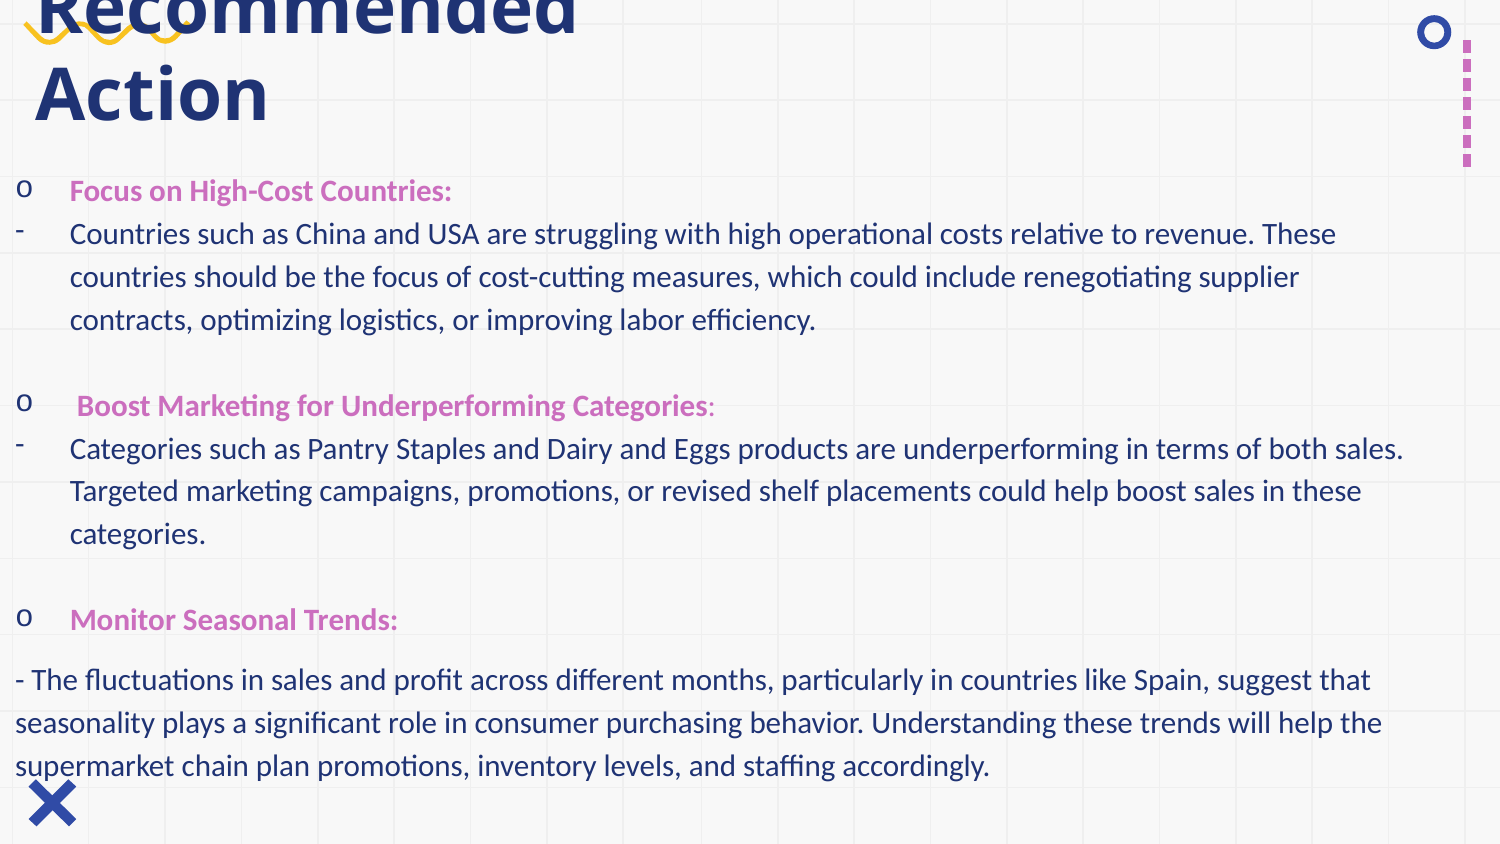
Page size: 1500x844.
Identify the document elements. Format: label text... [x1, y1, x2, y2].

title Recommended Action [20, 12, 802, 151]
text_box Focus on High-Cost Countries: Countries such as China and USA are struggling with high operational costs relative to revenue. These countries should be the focus of cost-cutting measures, which could include renegotiating supplier contracts, optimizing logistics, or improving labor efficiency. Boost Marketing for Underperforming Categories: Categories such as Pantry Staples and Dairy and Eggs products are underperforming in terms of both sales. Targeted marketing campaigns, promotions, or revised shelf placements could help boost sales in these categories. Monitor Seasonal Trends: - The fluctuations in sales and profit across different months, particularly in countries like Spain, suggest that seasonality plays a significant role in consumer purchasing behavior. Understanding these trends will help the supermarket chain plan promotions, inventory levels, and staffing accordingly. [0, 150, 1422, 800]
